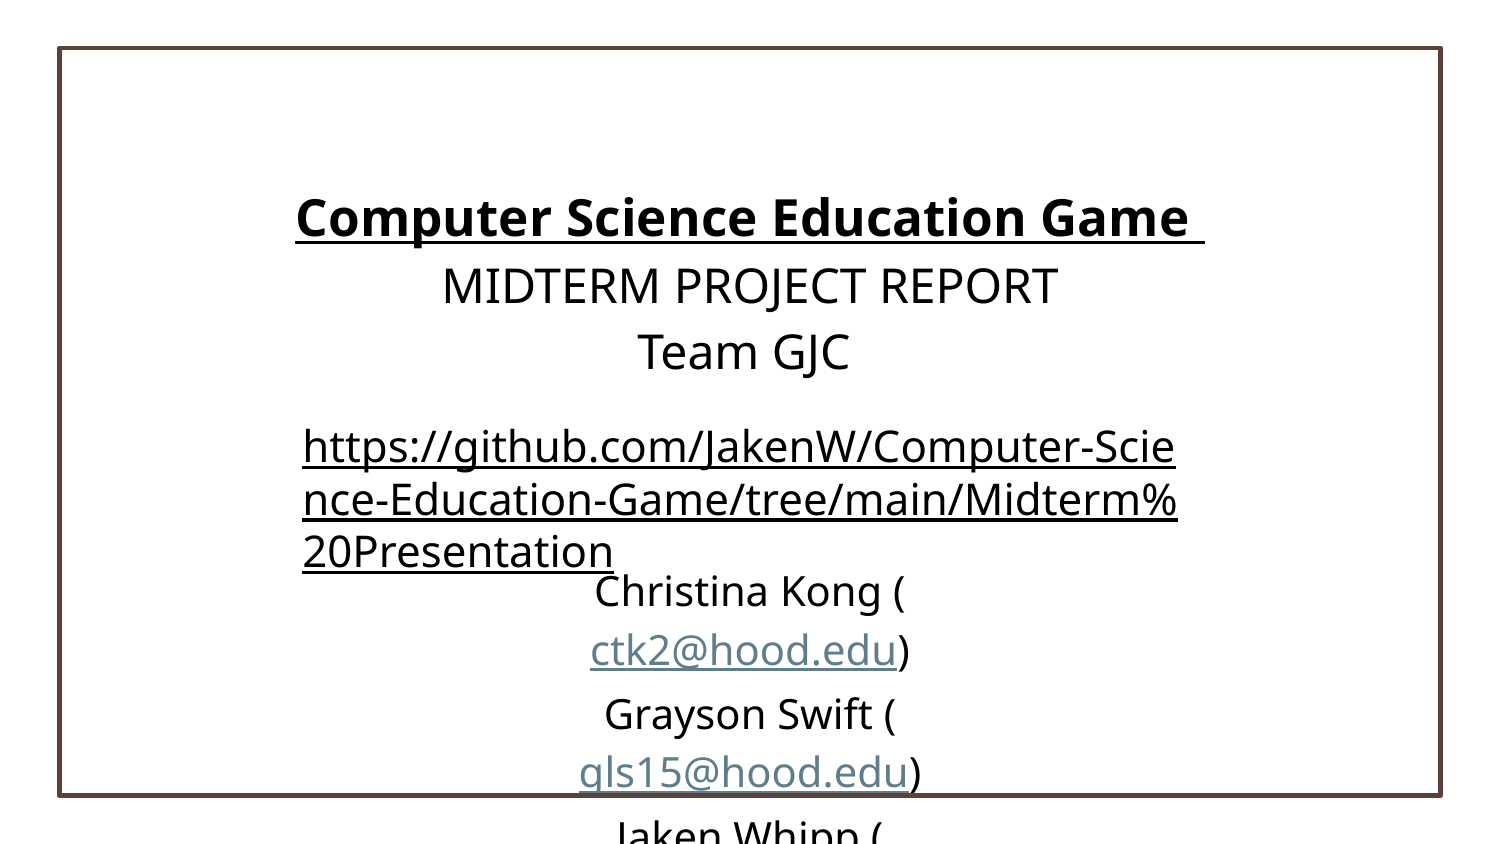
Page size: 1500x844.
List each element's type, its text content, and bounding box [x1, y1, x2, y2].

text_box Christina Kong (ctk2@hood.edu) Grayson Swift (gls15@hood.edu) Jaken Whipp (jaw32@hood.edu) [450, 796, 1050, 844]
text_box [59, 48, 1441, 796]
